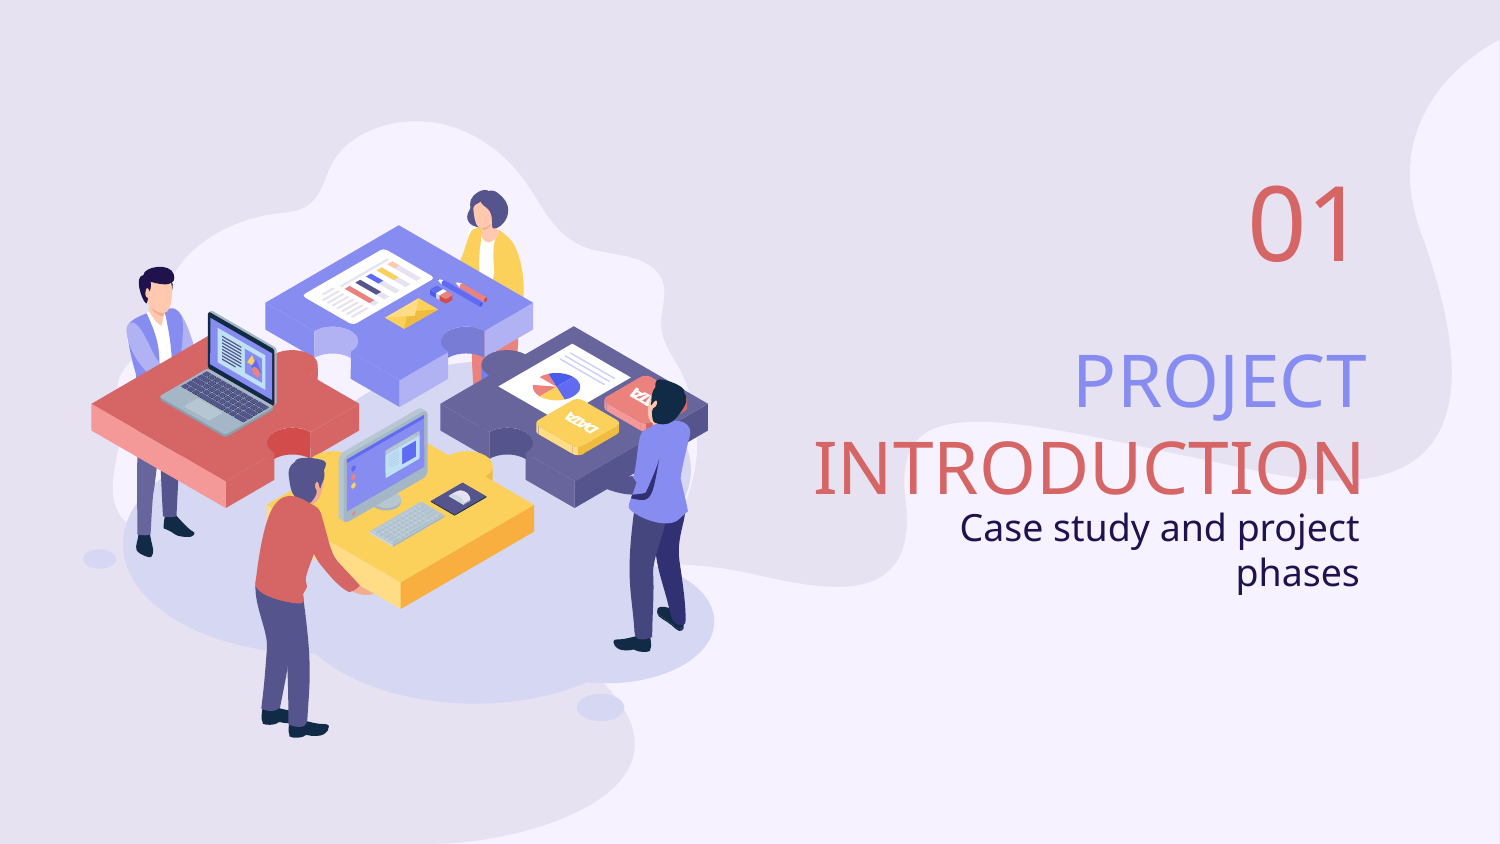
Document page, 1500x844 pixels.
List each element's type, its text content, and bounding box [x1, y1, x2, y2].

subtitle Case study and project phases [815, 505, 1376, 593]
title 01 [1157, 176, 1382, 263]
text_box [80, 187, 726, 739]
title PROJECT INTRODUCTION [736, 314, 1382, 530]
